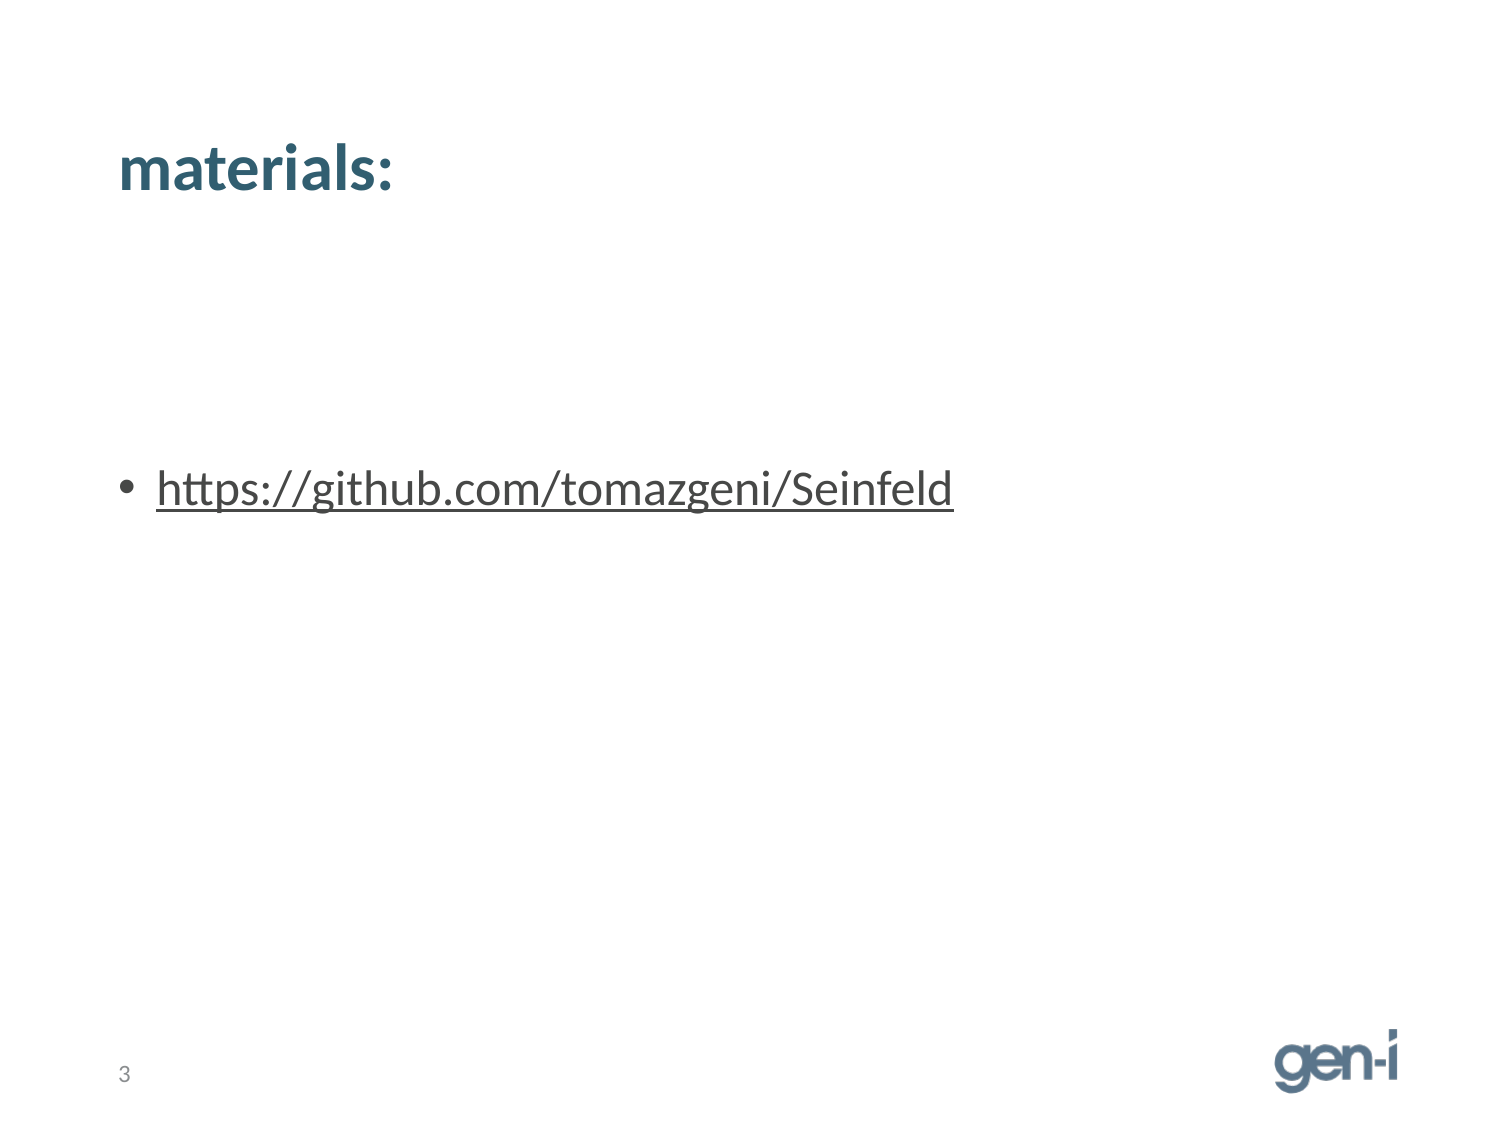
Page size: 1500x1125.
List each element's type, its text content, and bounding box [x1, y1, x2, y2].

title materials: [103, 59, 1397, 278]
slide_number 3 [103, 1042, 441, 1103]
list https://github.com/tomazgeni/Seinfeld [103, 299, 1397, 1014]
picture [1263, 1020, 1407, 1101]
